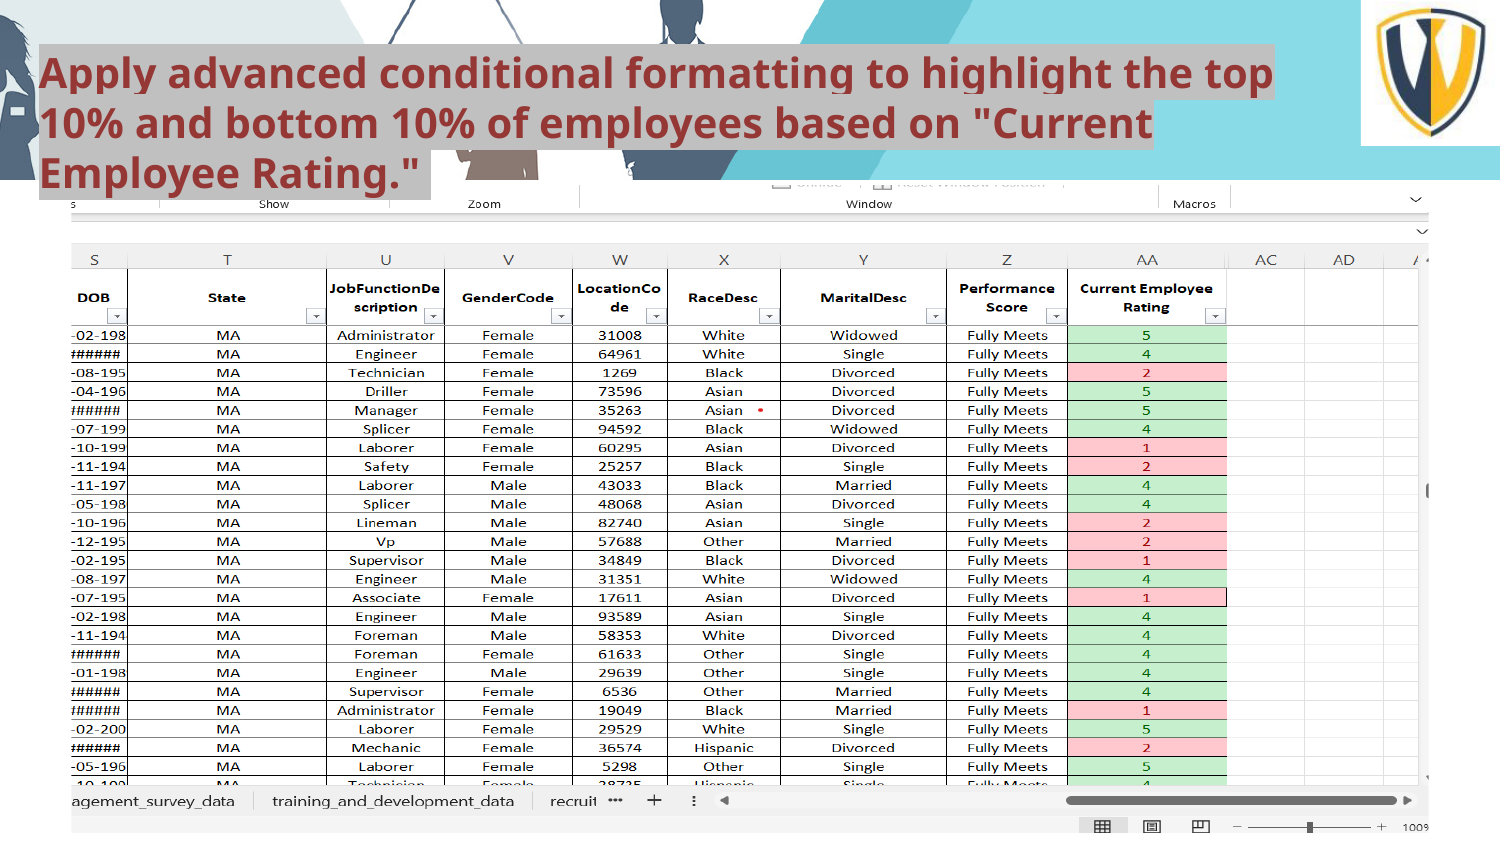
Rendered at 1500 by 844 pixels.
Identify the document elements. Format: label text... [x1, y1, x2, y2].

picture [0, 0, 1500, 844]
text_box Apply advanced conditional formatting to highlight the top 10% and bottom 10% of employees based on "Current Employee Rating." [23, 39, 1310, 204]
